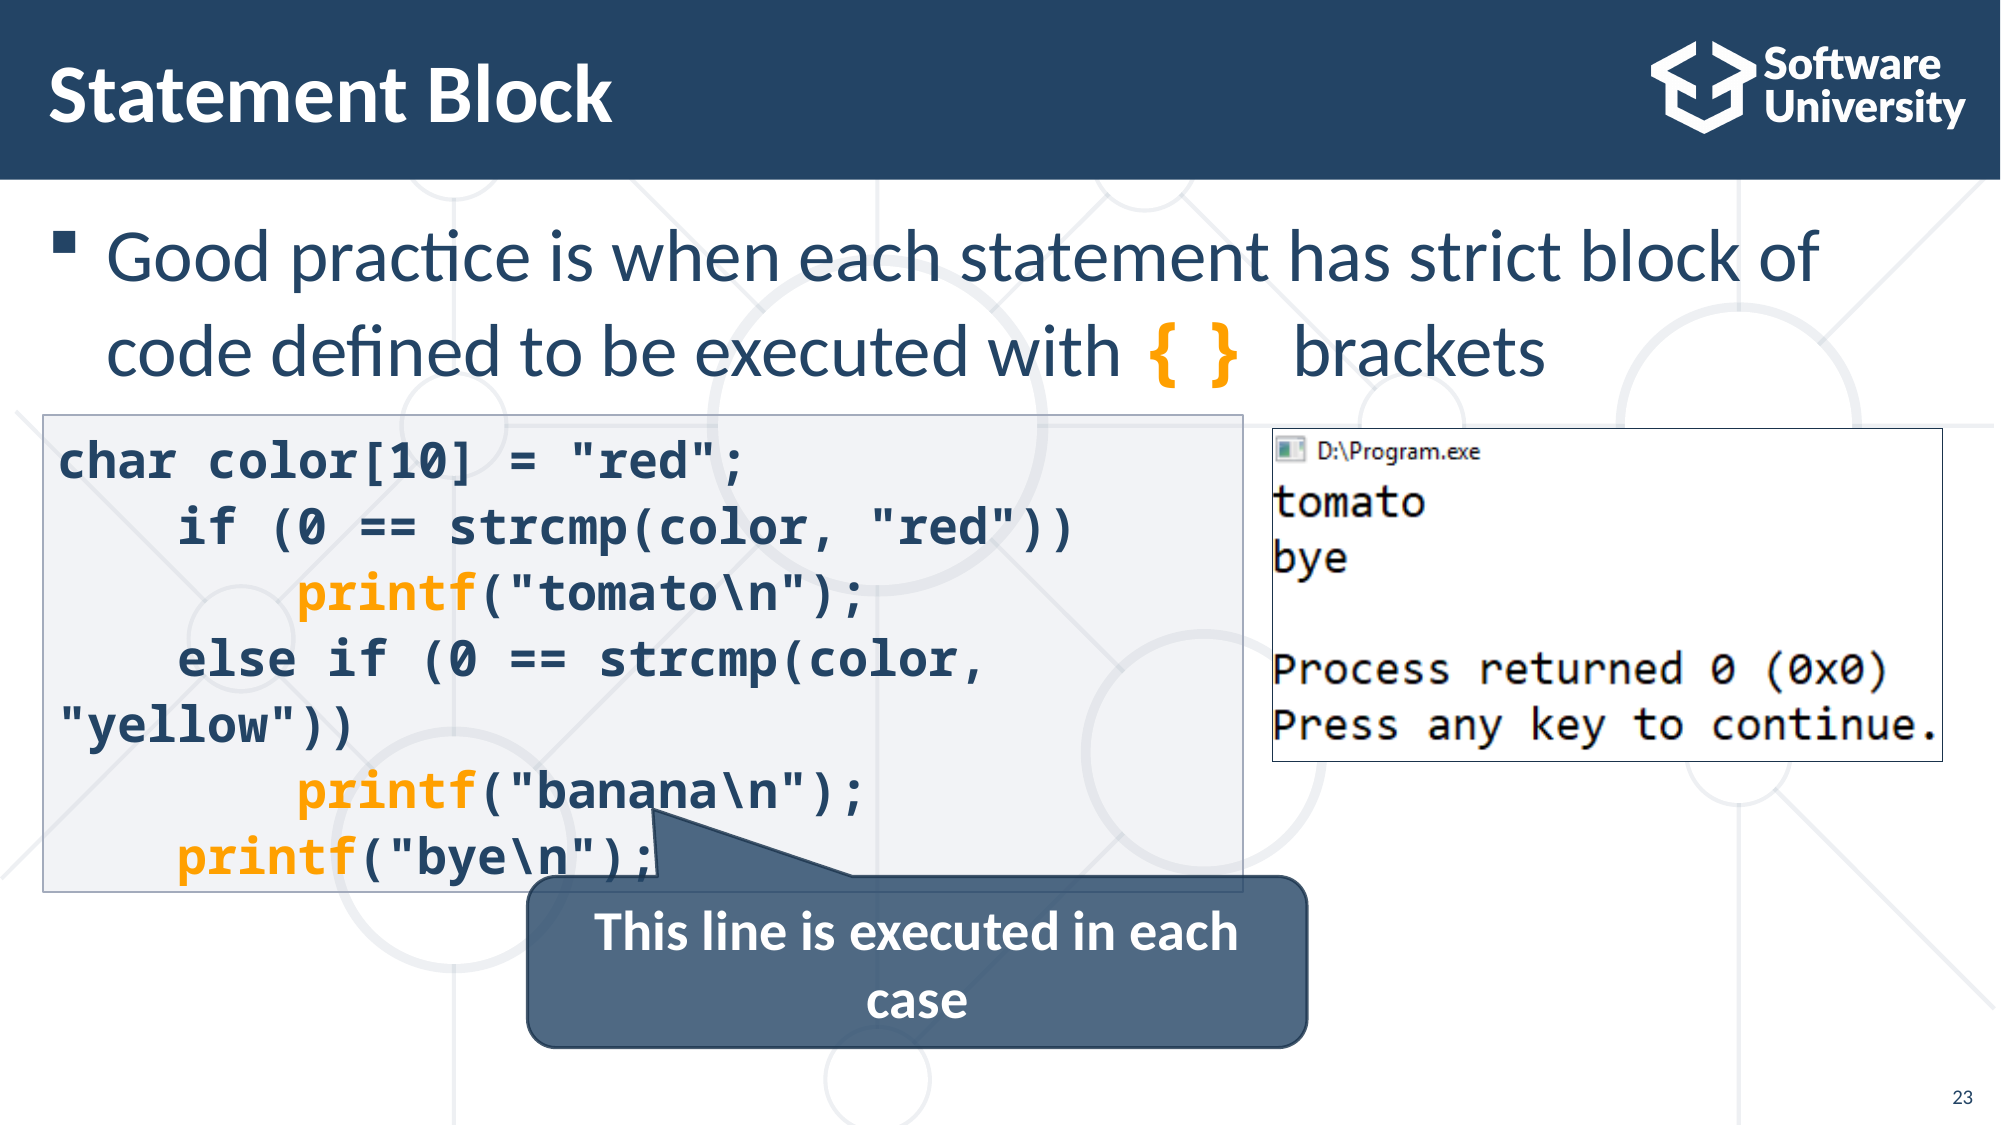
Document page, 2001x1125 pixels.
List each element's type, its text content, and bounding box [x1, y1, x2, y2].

text_box char color[10] = "red"; if (0 == strcmp(color, "red")) printf("tomato\n"); else if (0 == strcmp(color, "yellow")) printf("banana\n"); printf("bye\n"); [43, 415, 1244, 892]
title Statement Block [31, 16, 1625, 162]
picture [1651, 41, 1966, 134]
text_box This line is executed in each case [525, 807, 1310, 1050]
slide_number 23 [1927, 1067, 1989, 1117]
picture [1272, 428, 1943, 763]
list Good practice is when each statement has strict block of code defined to be executed with { } brackets [29, 196, 1968, 1050]
